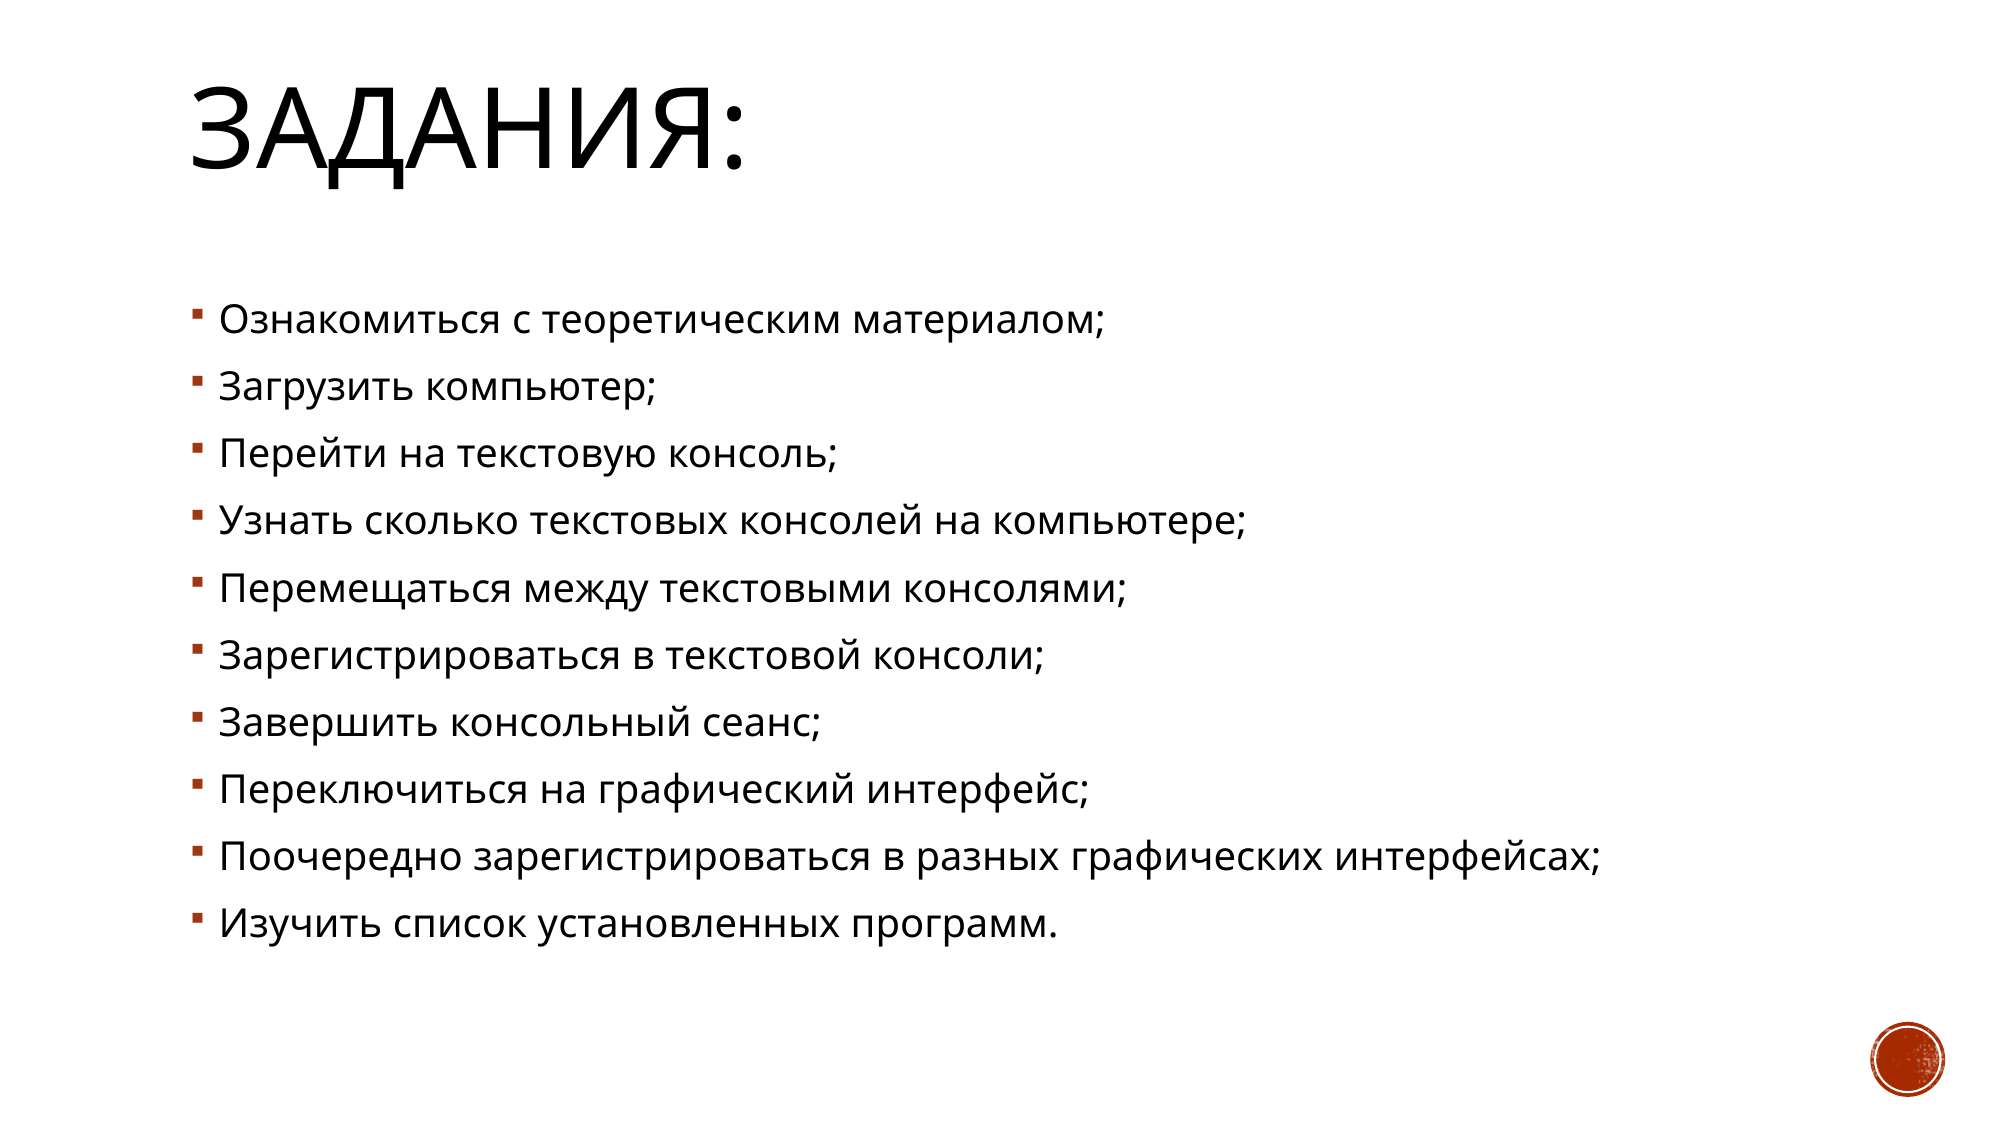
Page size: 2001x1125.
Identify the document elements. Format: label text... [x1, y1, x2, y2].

list Ознакомиться с теоретическим материалом; Загрузить компьютер; Перейти на текстовую консоль; Узнать сколько текстовых консолей на компьютере; Перемещаться между текстовыми консолями; Зарегистрироваться в текстовой консоли; Завершить консольный сеанс; Переключиться на графический интерфейс; Поочередно зарегистрироваться в разных графических интерфейсах; Изучить список установленных программ. [174, 291, 1825, 956]
title Задания: [174, 0, 1825, 264]
